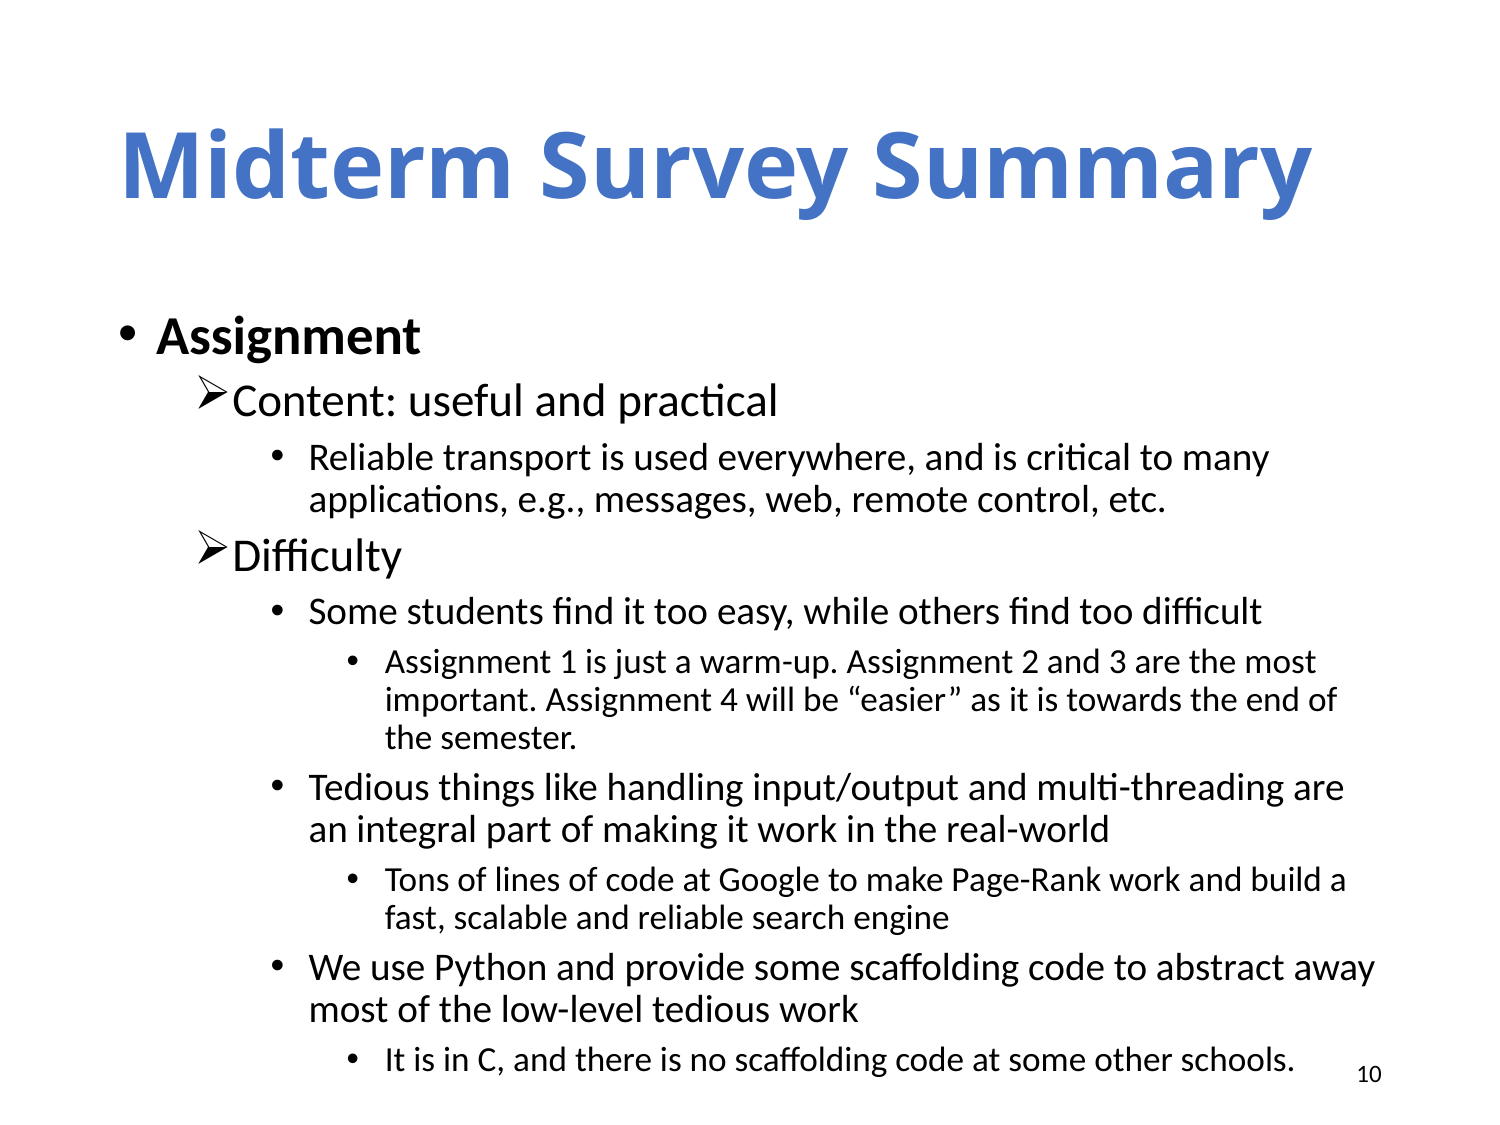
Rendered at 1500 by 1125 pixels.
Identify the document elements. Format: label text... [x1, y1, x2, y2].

list Assignment Content: useful and practical Reliable transport is used everywhere, and is critical to many applications, e.g., messages, web, remote control, etc. Difficulty Some students find it too easy, while others find too difficult Assignment 1 is just a warm-up. Assignment 2 and 3 are the most important. Assignment 4 will be “easier” as it is towards the end of the semester. Tedious things like handling input/output and multi-threading are an integral part of making it work in the real-world Tons of lines of code at Google to make Page-Rank work and build a fast, scalable and reliable search engine We use Python and provide some scaffolding code to abstract away most of the low-level tedious work It is in C, and there is no scaffolding code at some other schools. [103, 299, 1397, 1088]
slide_number 10 [1059, 1042, 1397, 1103]
title Midterm Survey Summary [103, 59, 1397, 278]
